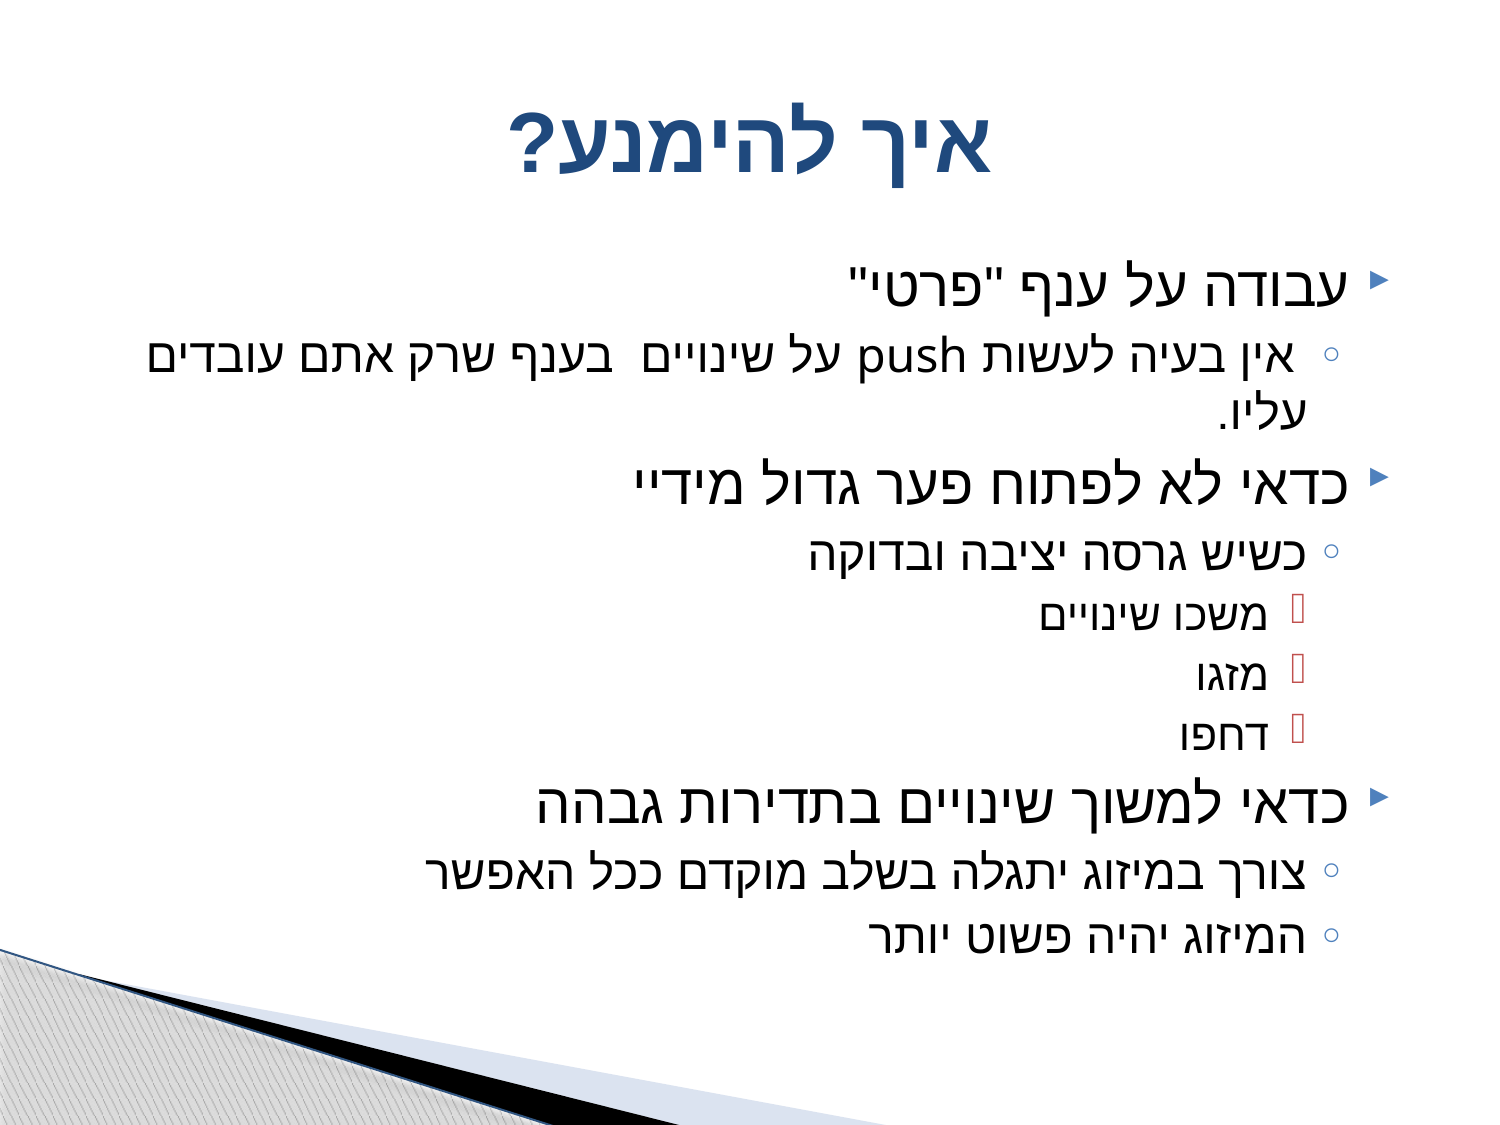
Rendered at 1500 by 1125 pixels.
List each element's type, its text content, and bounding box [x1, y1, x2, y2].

list עבודה על ענף "פרטי" אין בעיה לעשות push על שינויים בענף שרק אתם עובדים עליו. כדאי לא לפתוח פער גדול מידיי כשיש גרסה יציבה ובדוקה משכו שינויים מזגו דחפו כדאי למשוך שינויים בתדירות גבהה צורך במיזוג יתגלה בשלב מוקדם ככל האפשר המיזוג יהיה פשוט יותר [74, 242, 1426, 986]
title איך להימנע? [75, 45, 1425, 233]
